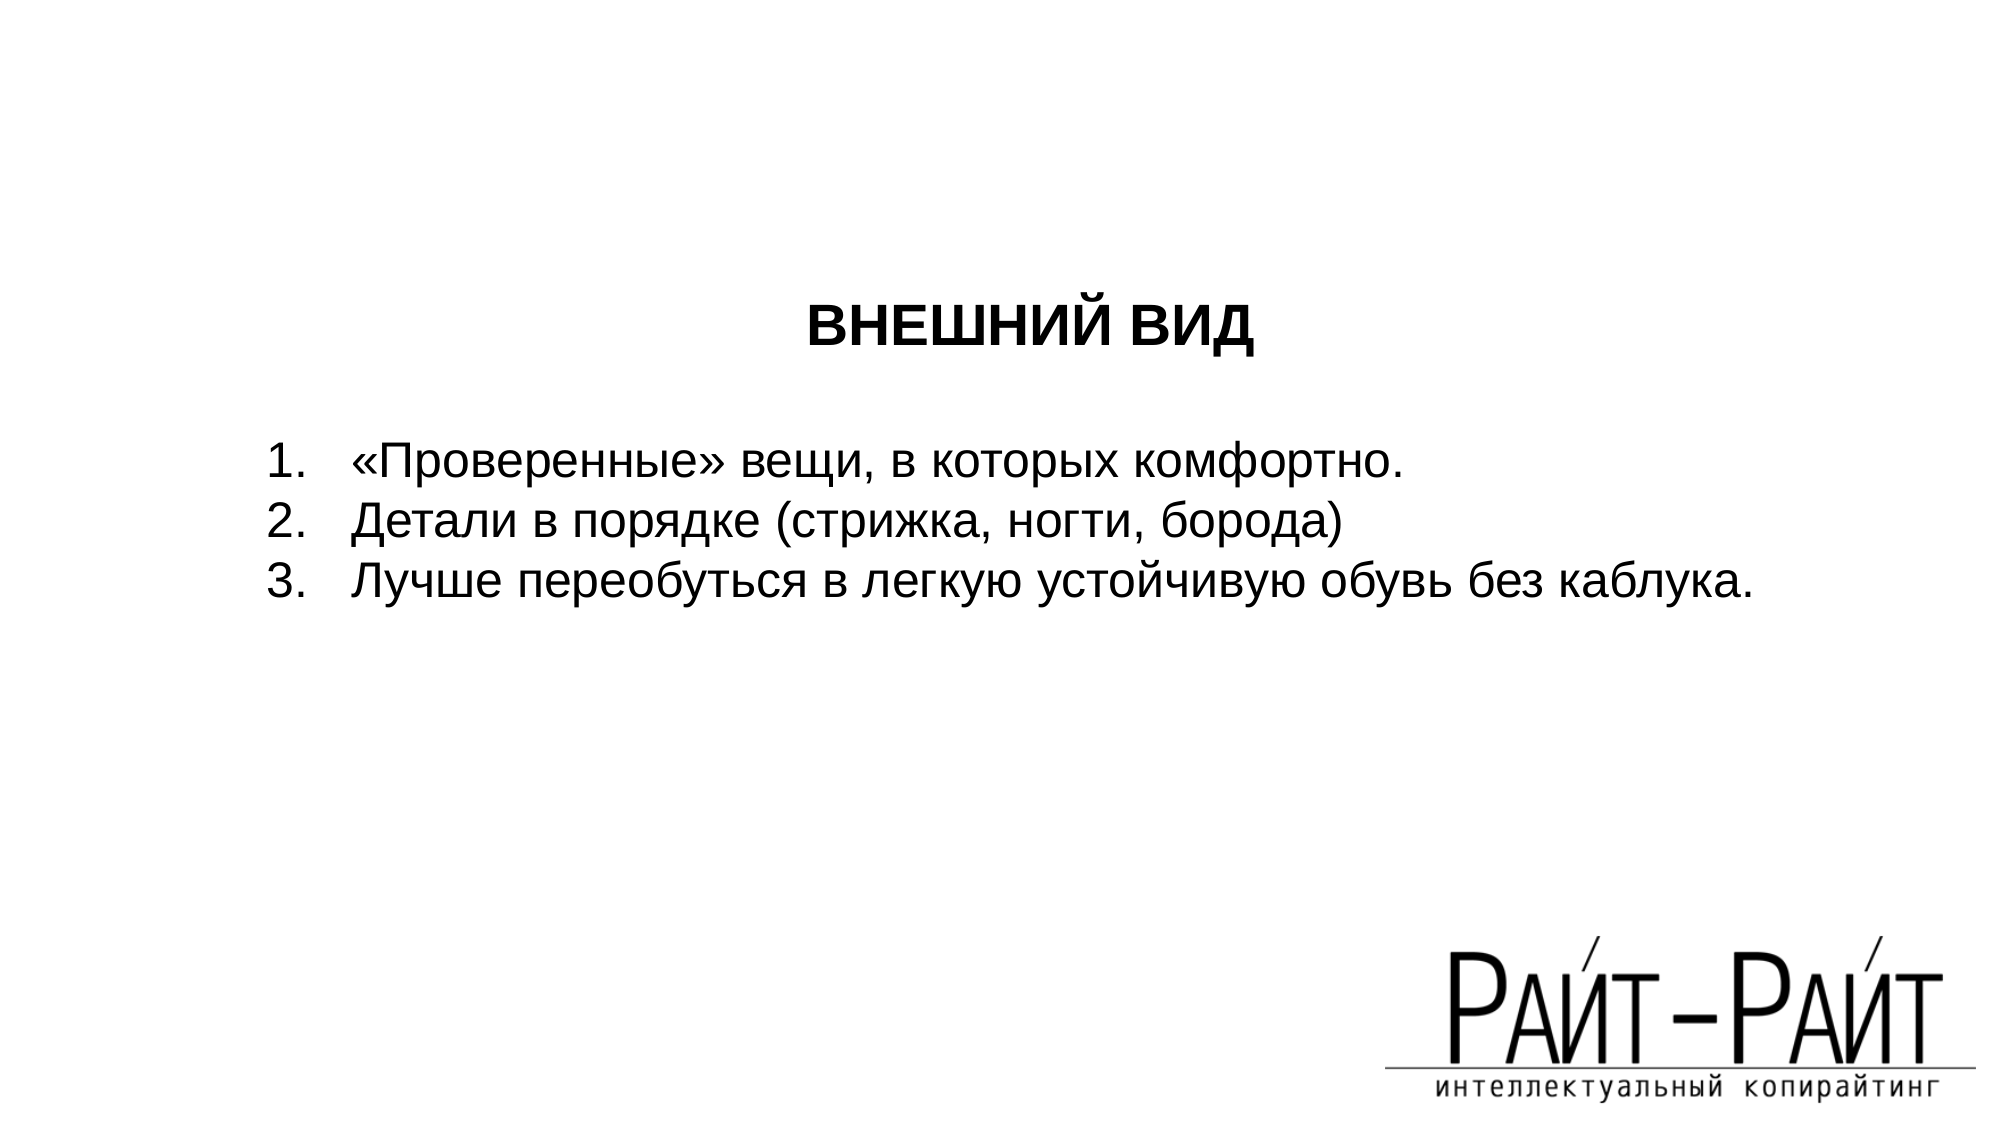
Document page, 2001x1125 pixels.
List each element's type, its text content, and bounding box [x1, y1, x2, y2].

picture [1385, 920, 1976, 1125]
text_box ВНЕШНИЙ ВИД «Проверенные» вещи, в которых комфортно. Детали в порядке (стрижка, ногти, борода) Лучше переобуться в легкую устойчивую обувь без каблука. [252, 279, 1809, 675]
